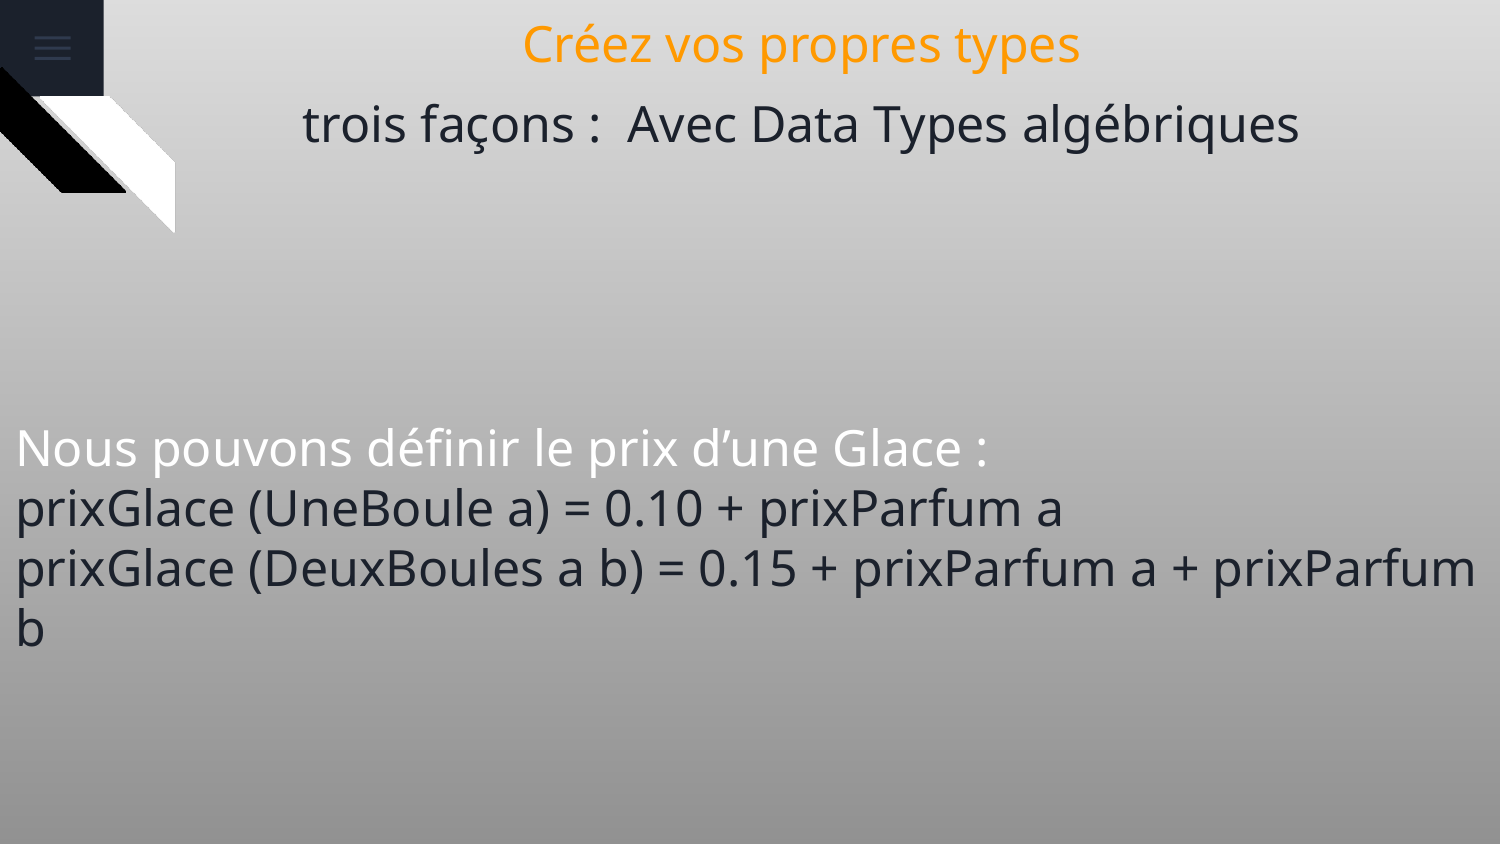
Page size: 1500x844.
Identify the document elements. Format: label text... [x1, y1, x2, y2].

picture [0, 67, 176, 235]
text_box trois façons : Avec Data Types algébriques [103, 77, 1500, 168]
text_box Nous pouvons définir le prix d’une Glace : prixGlace (UneBoule a) = 0.10 + prixParfum a prixGlace (DeuxBoules a b) = 0.15 + prixParfum a + prixParfum b [0, 300, 1500, 773]
title Créez vos propres types [103, 0, 1500, 67]
